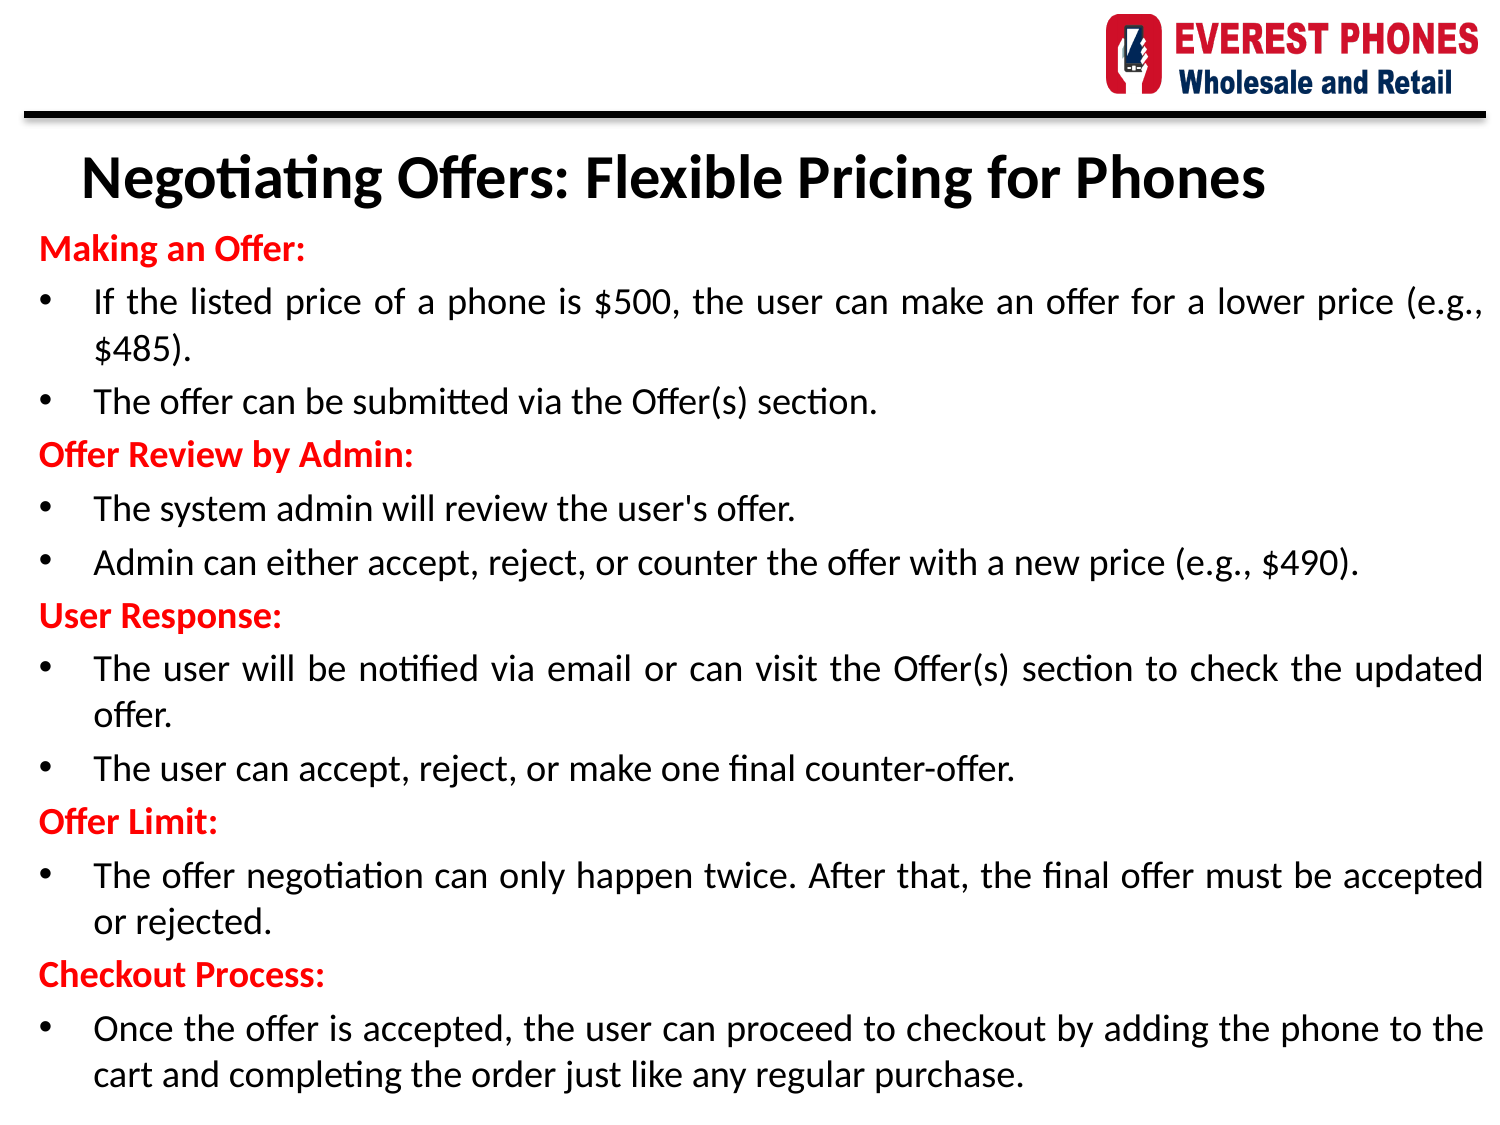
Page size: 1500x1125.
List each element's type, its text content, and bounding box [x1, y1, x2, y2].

title Negotiating Offers: Flexible Pricing for Phones [0, 79, 1350, 267]
list Making an Offer: If the listed price of a phone is $500, the user can make an offer for a lower price (e.g., $485). The offer can be submitted via the Offer(s) section. Offer Review by Admin: The system admin will review the user's offer. Admin can either accept, reject, or counter the offer with a new price (e.g., $490). User Response: The user will be notified via email or can visit the Offer(s) section to check the updated offer. The user can accept, reject, or make one final counter-offer. Offer Limit: The offer negotiation can only happen twice. After that, the final offer must be accepted or rejected. Checkout Process: Once the offer is accepted, the user can proceed to checkout by adding the phone to the cart and completing the order just like any regular purchase. [23, 215, 1500, 1109]
picture [1106, 14, 1478, 94]
